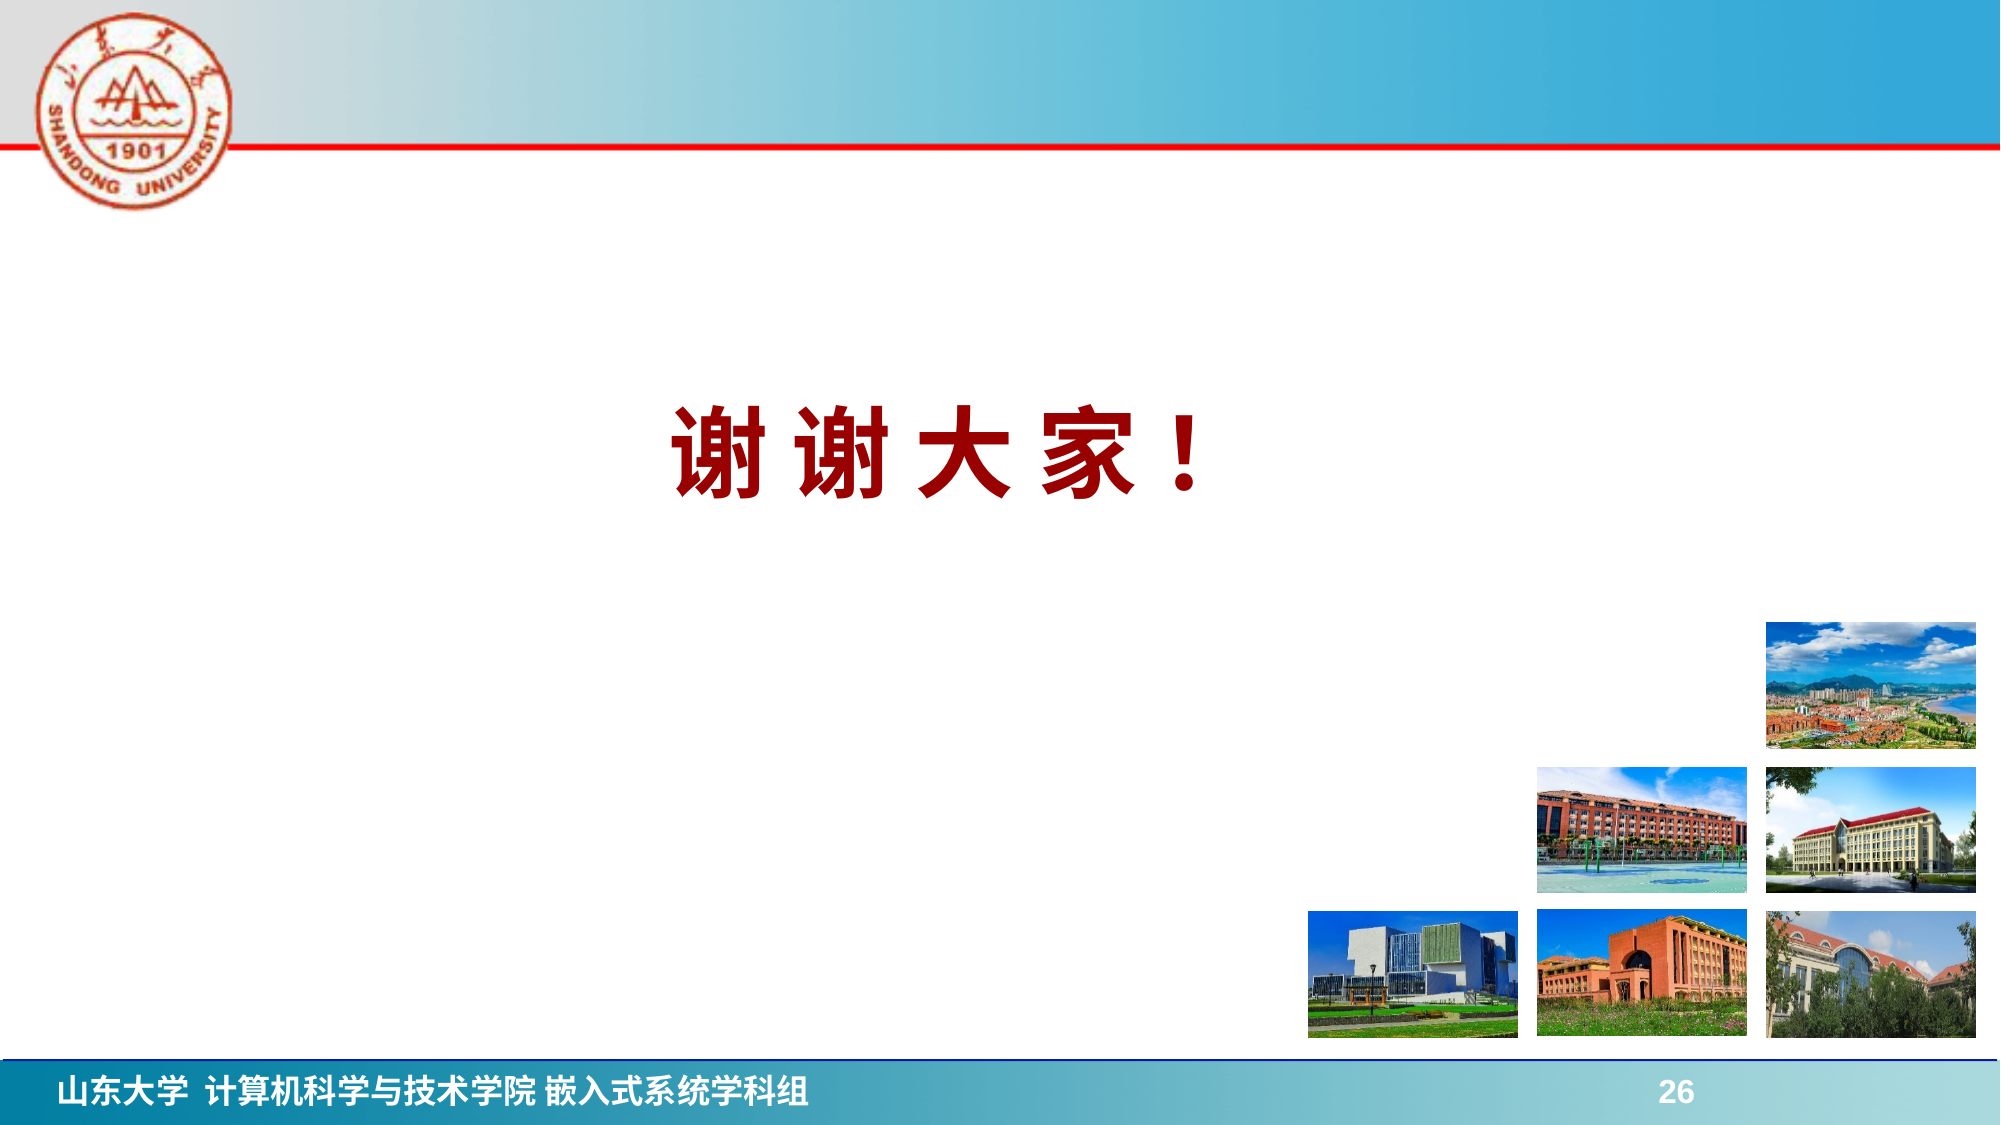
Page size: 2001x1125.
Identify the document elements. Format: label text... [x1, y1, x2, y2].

picture [0, 0, 2001, 1125]
title 谢 谢 大 家 ！ [328, 338, 1531, 563]
